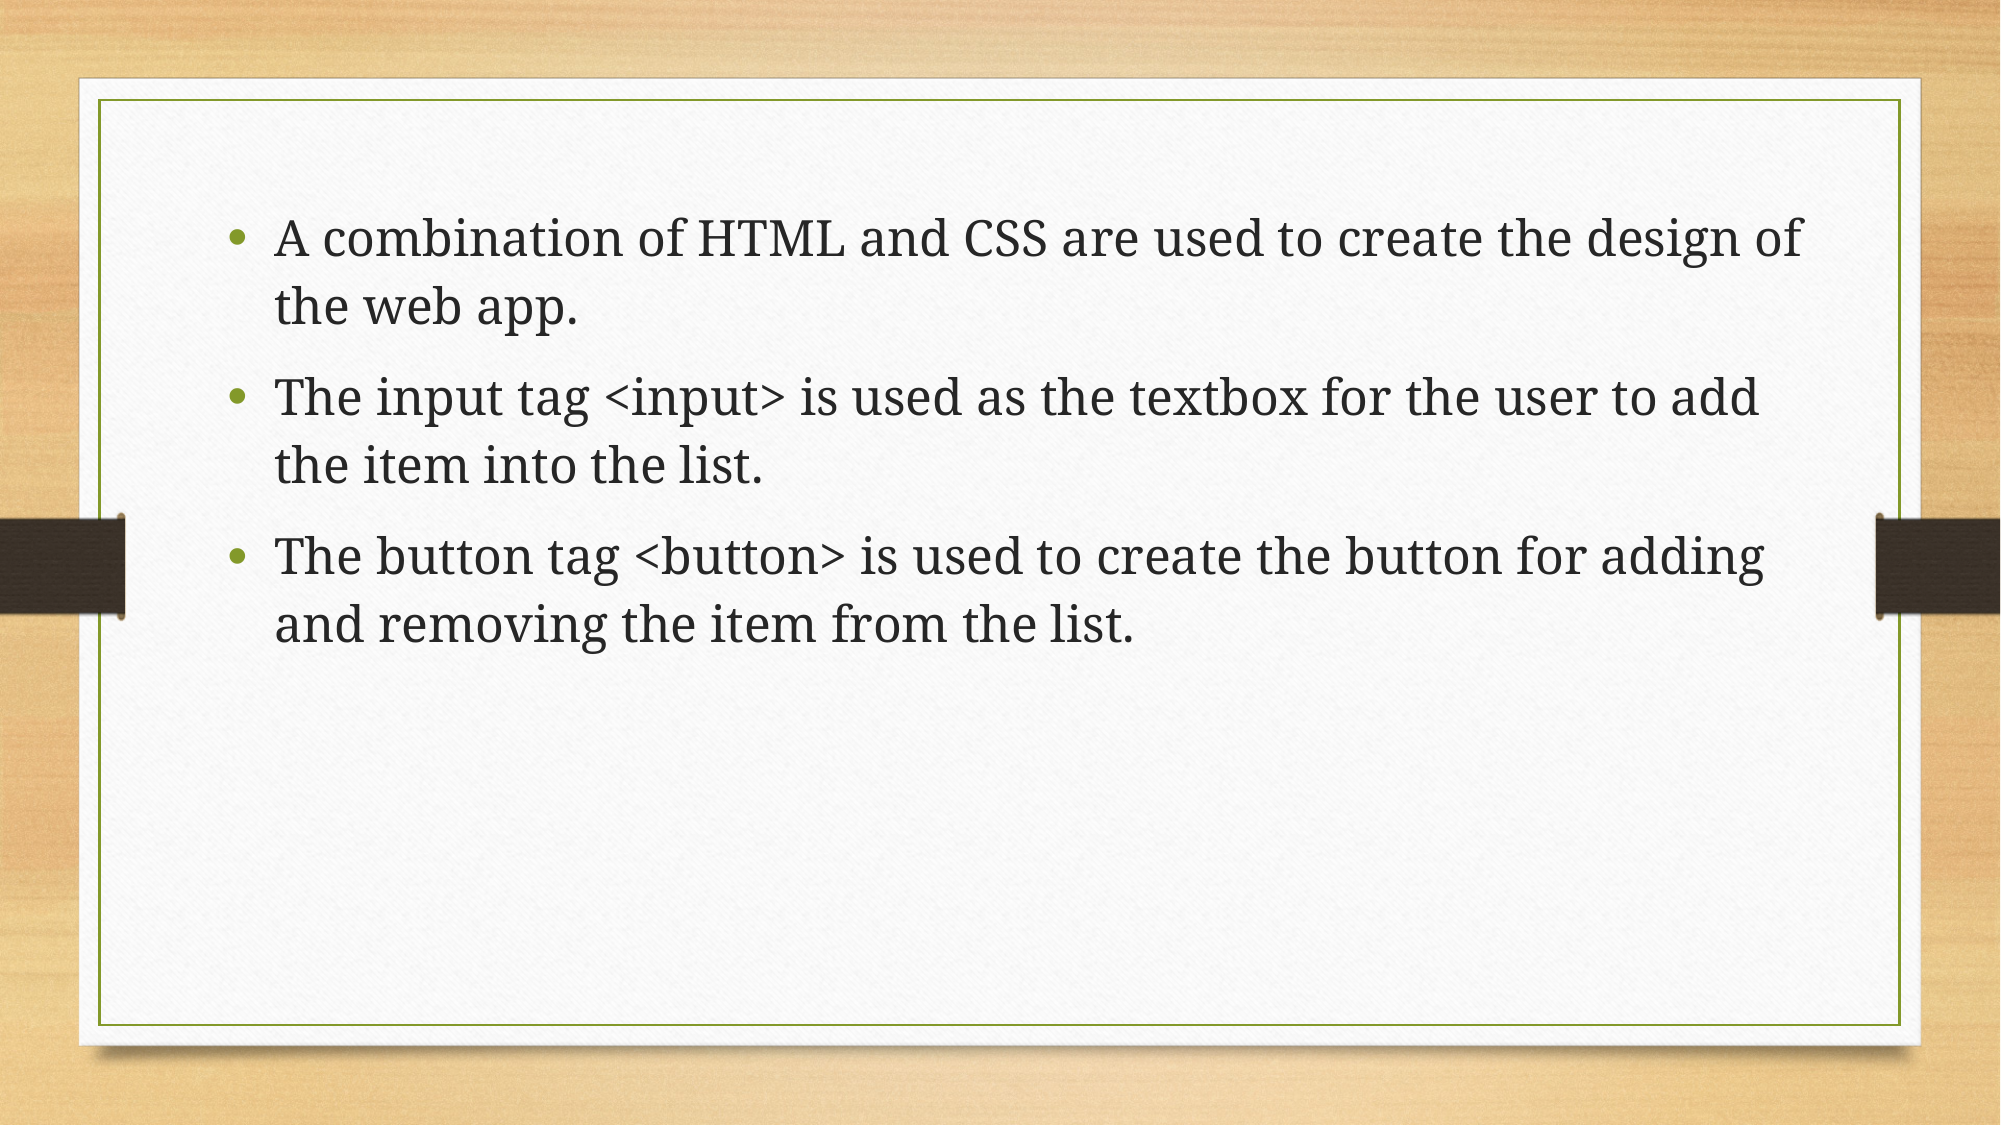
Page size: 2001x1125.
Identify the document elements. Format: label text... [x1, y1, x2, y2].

picture [0, 0, 2001, 1125]
text_box A combination of HTML and CSS are used to create the design of the web app. The input tag <input> is used as the textbox for the user to add the item into the list. The button tag <button> is used to create the button for adding and removing the item from the list. [212, 195, 1837, 950]
